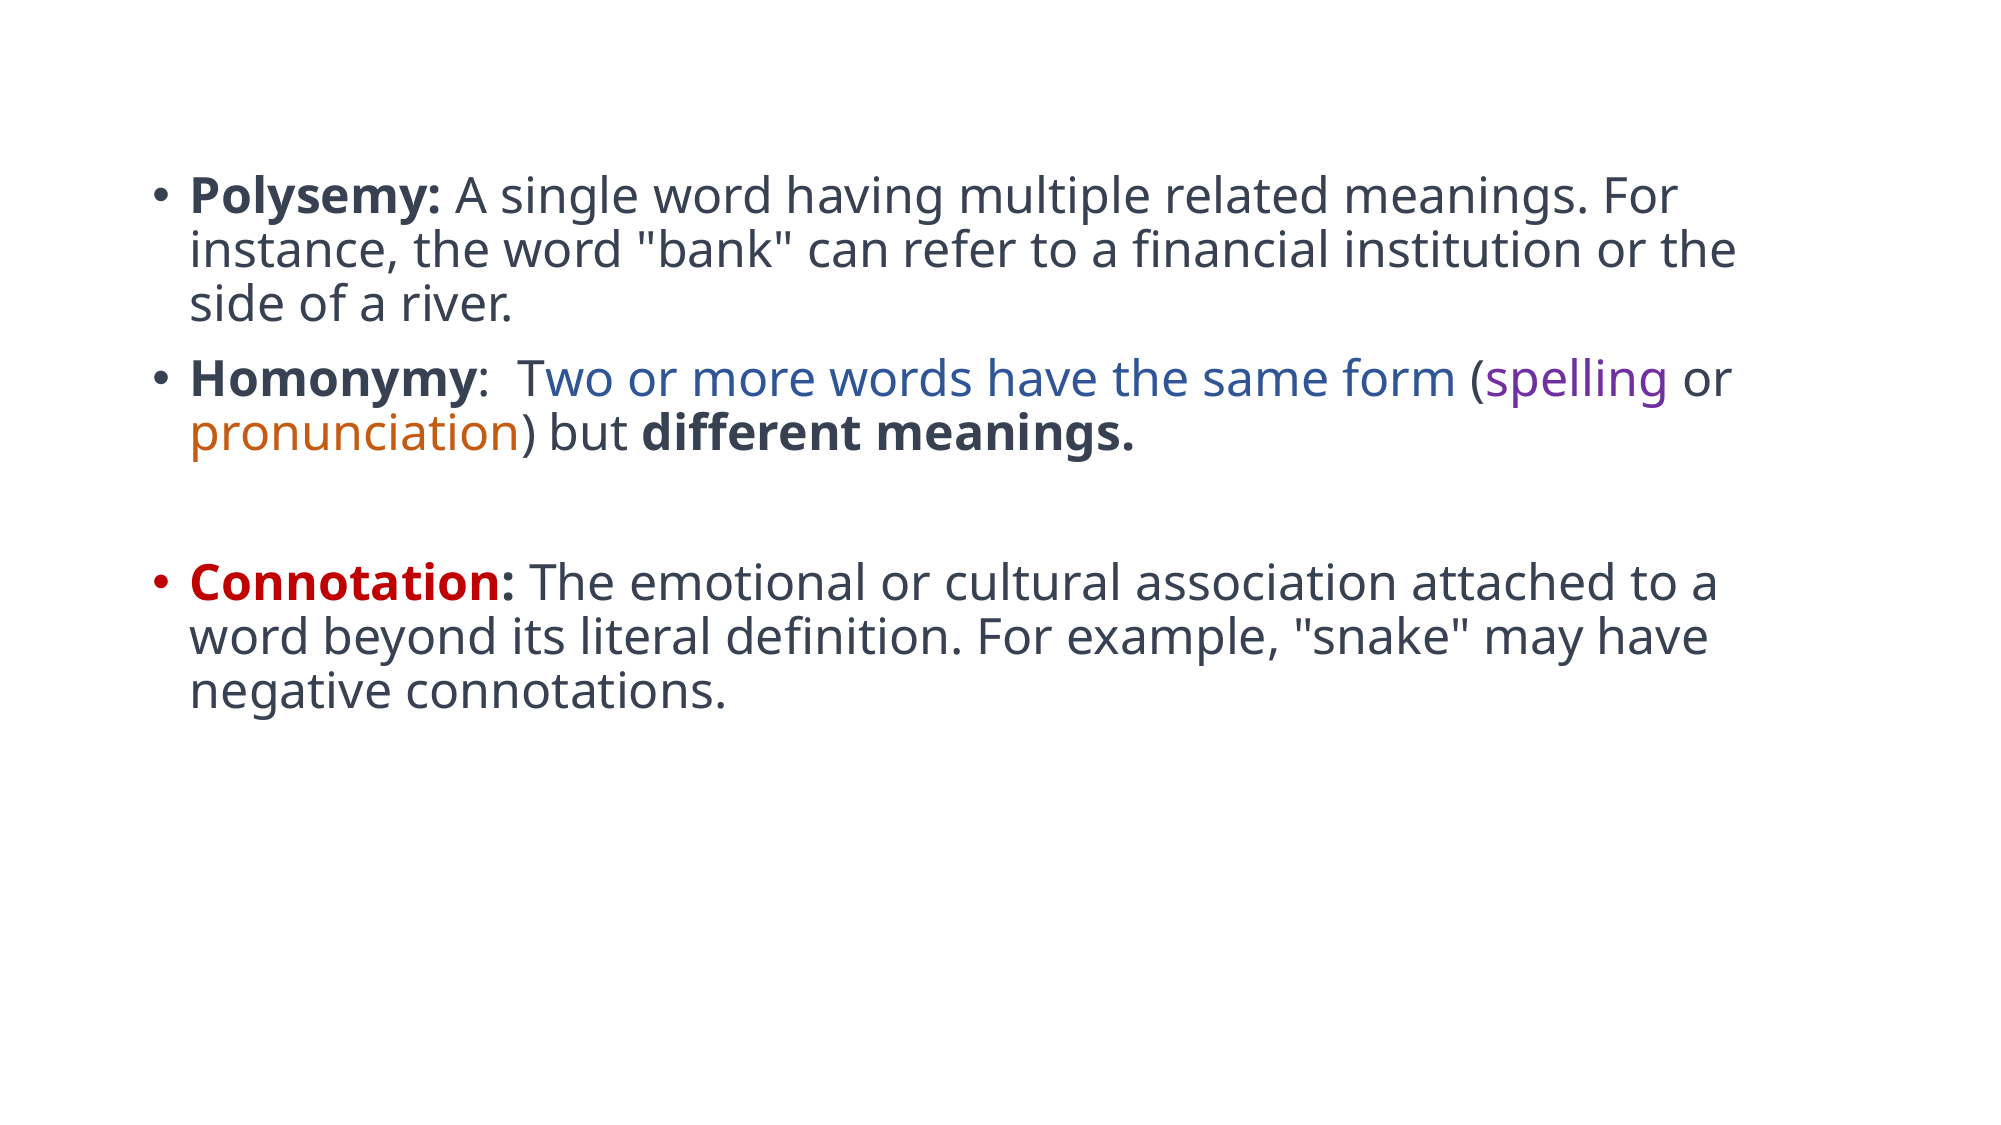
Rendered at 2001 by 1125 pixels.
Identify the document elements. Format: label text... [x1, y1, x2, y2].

list Polysemy: A single word having multiple related meanings. For instance, the word "bank" can refer to a financial institution or the side of a river. Homonymy: Two or more words have the same form (spelling or pronunciation) but different meanings. Connotation: The emotional or cultural association attached to a word beyond its literal definition. For example, "snake" may have negative connotations. [137, 163, 1863, 1014]
